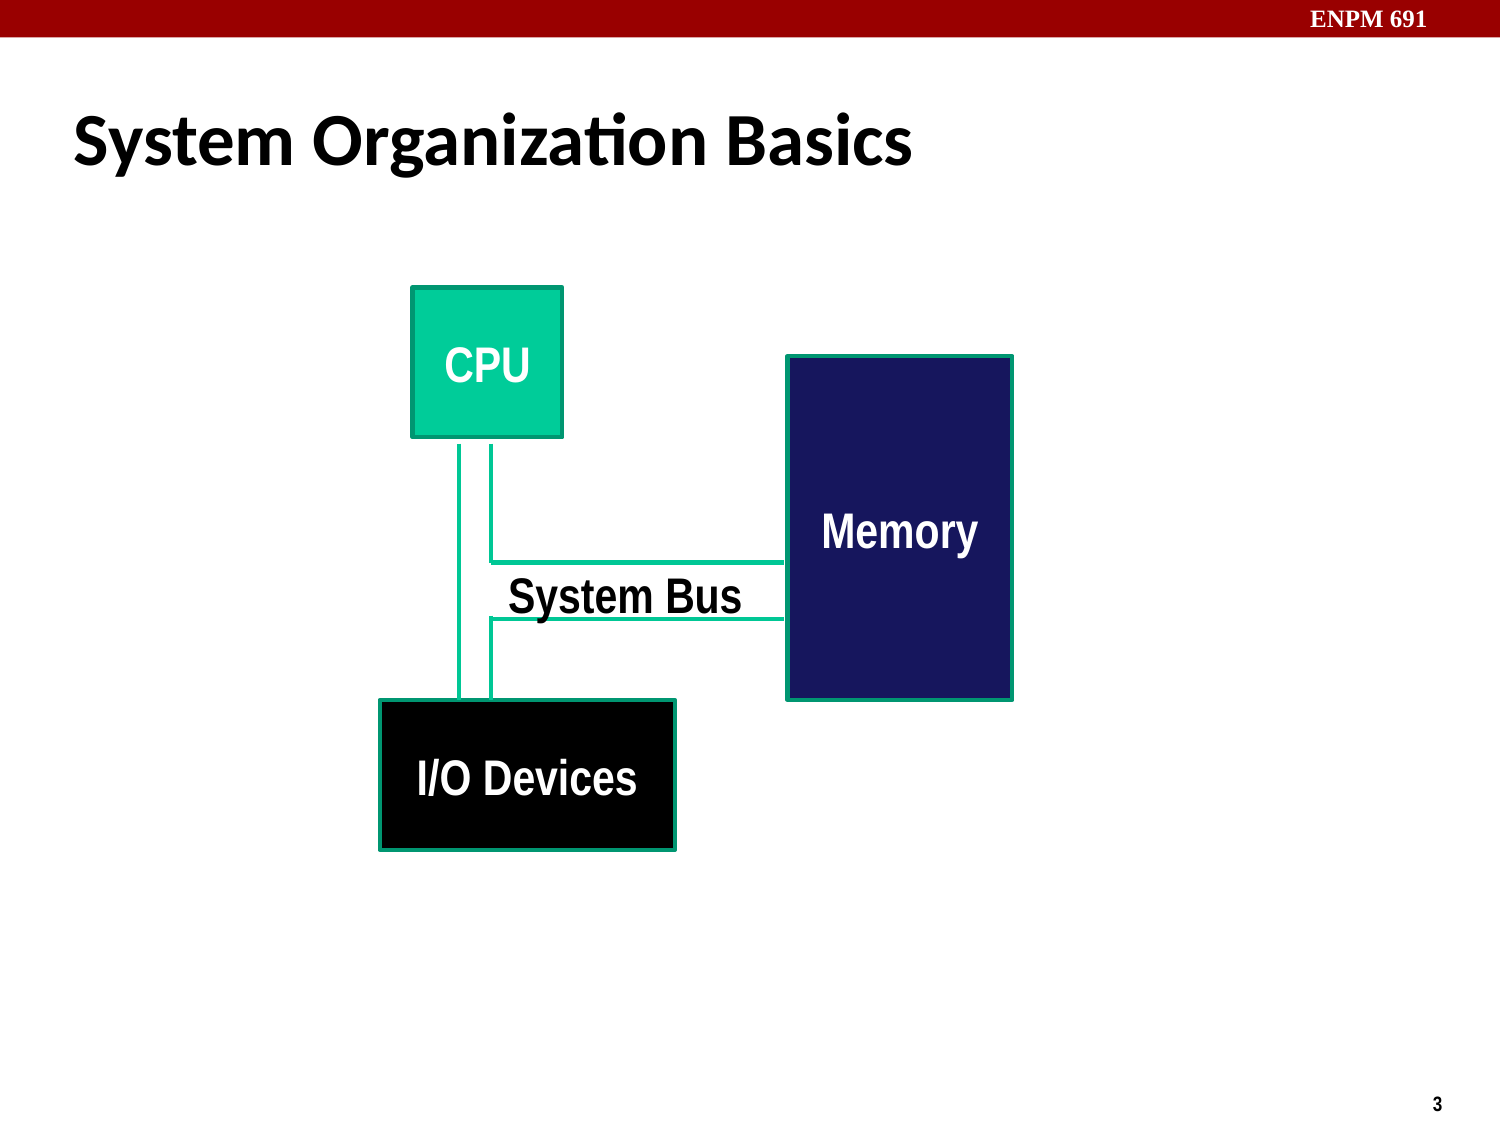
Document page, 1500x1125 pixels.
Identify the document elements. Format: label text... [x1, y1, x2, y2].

title System Organization Basics [58, 72, 1305, 199]
text_box CPU [410, 285, 564, 439]
text_box I/O Devices [378, 698, 677, 852]
text_box Memory [785, 354, 1014, 702]
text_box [459, 443, 785, 701]
